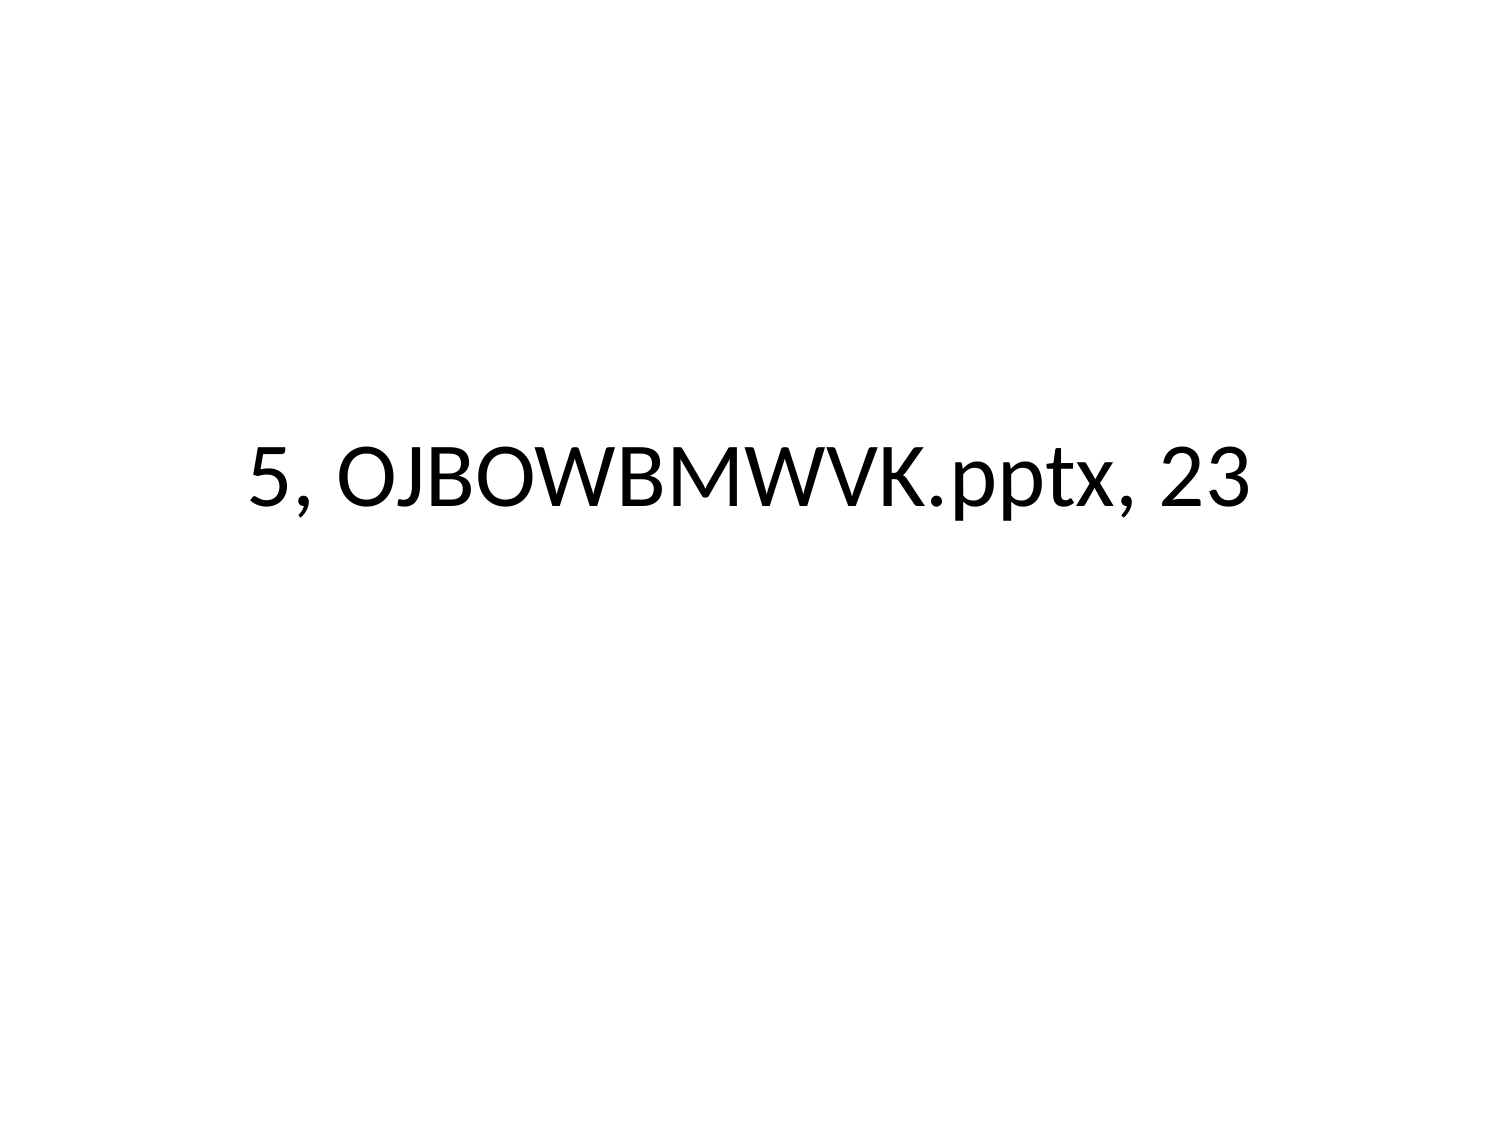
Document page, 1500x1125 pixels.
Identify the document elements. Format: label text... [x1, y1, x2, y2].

title 5, OJBOWBMWVK.pptx, 23 [112, 349, 1388, 591]
